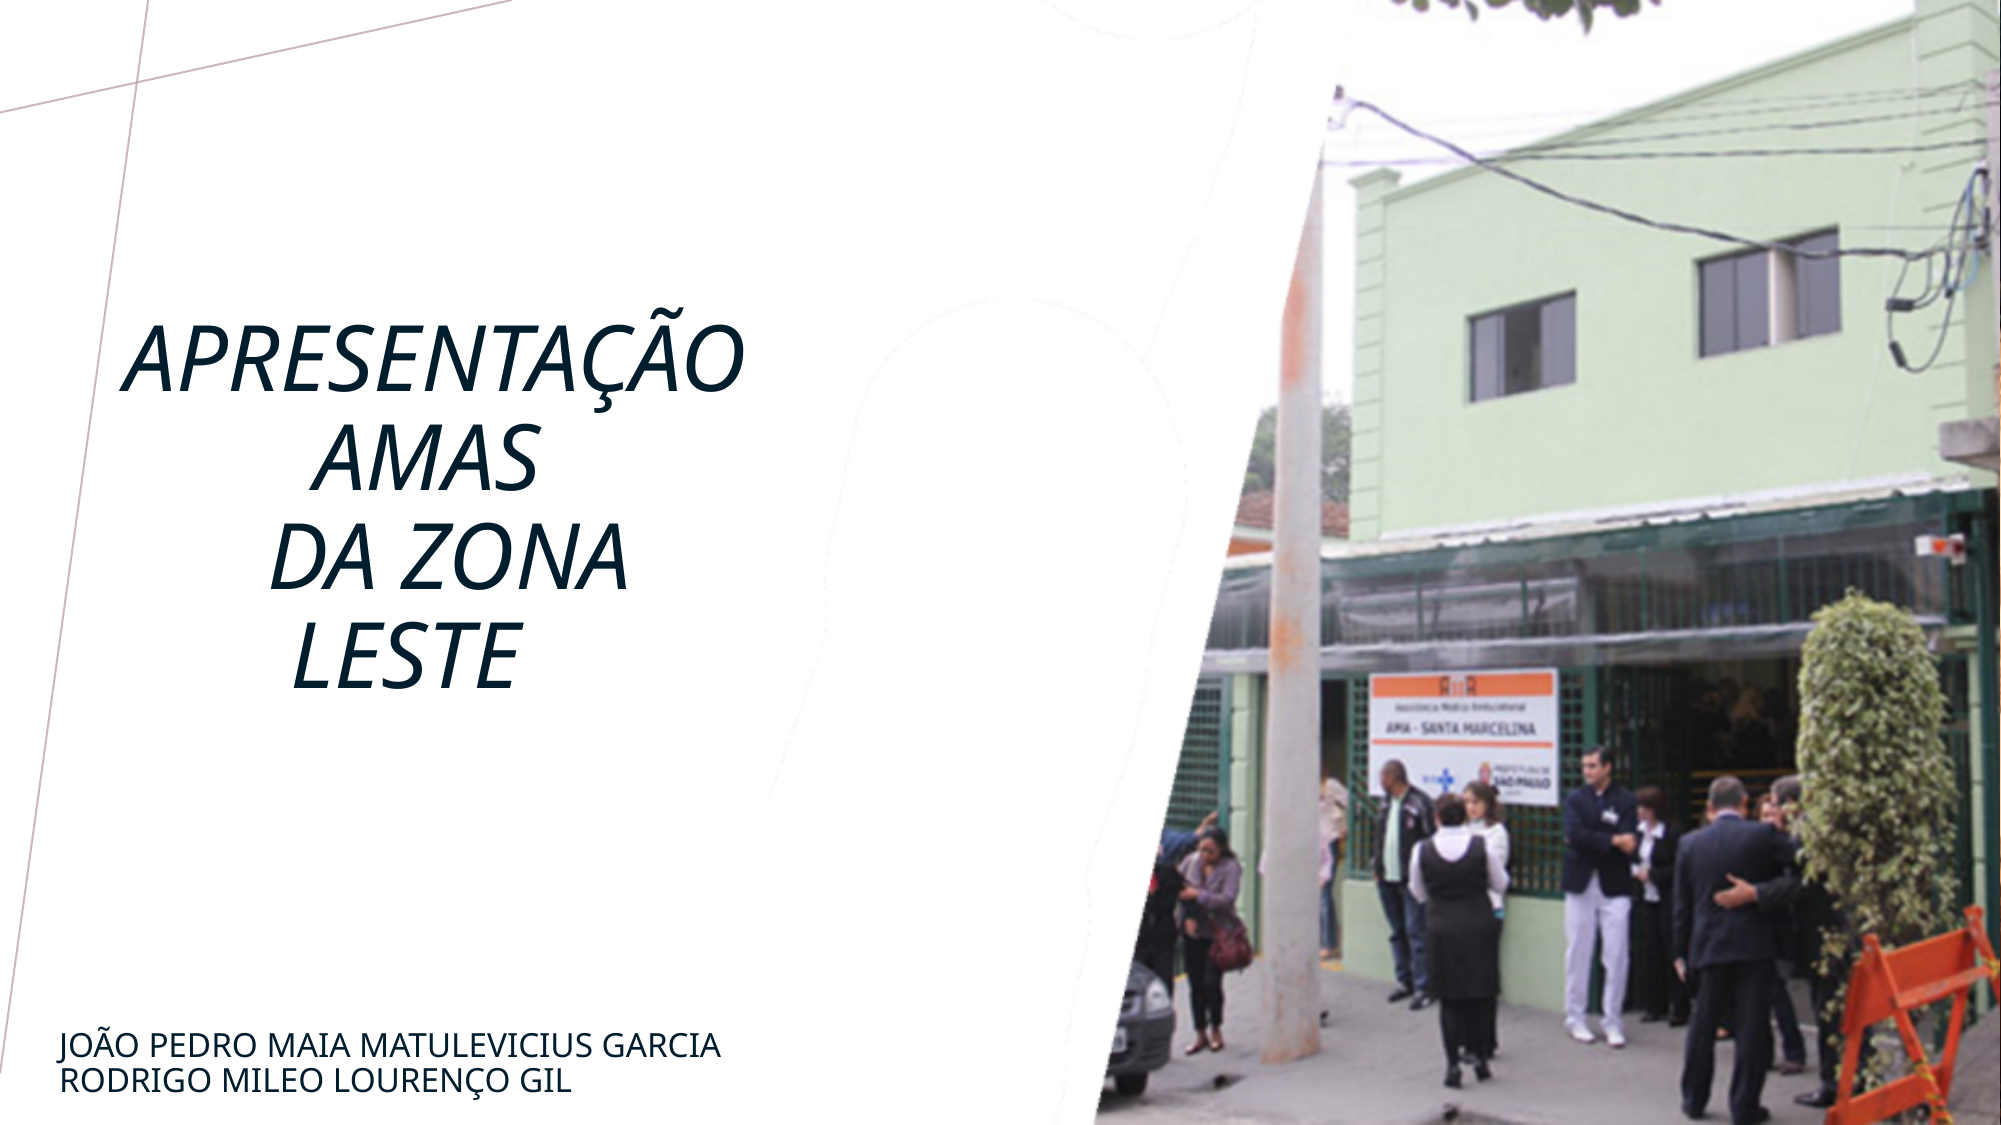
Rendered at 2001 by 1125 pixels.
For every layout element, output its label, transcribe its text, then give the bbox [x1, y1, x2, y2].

picture [766, 0, 2001, 1125]
text_box João Pedro maia Matulevicius Garcia Rodrigo mileo lourenço gil [44, 890, 766, 1108]
title APRESENTAÇÃO amas da zona leste [109, 125, 766, 716]
